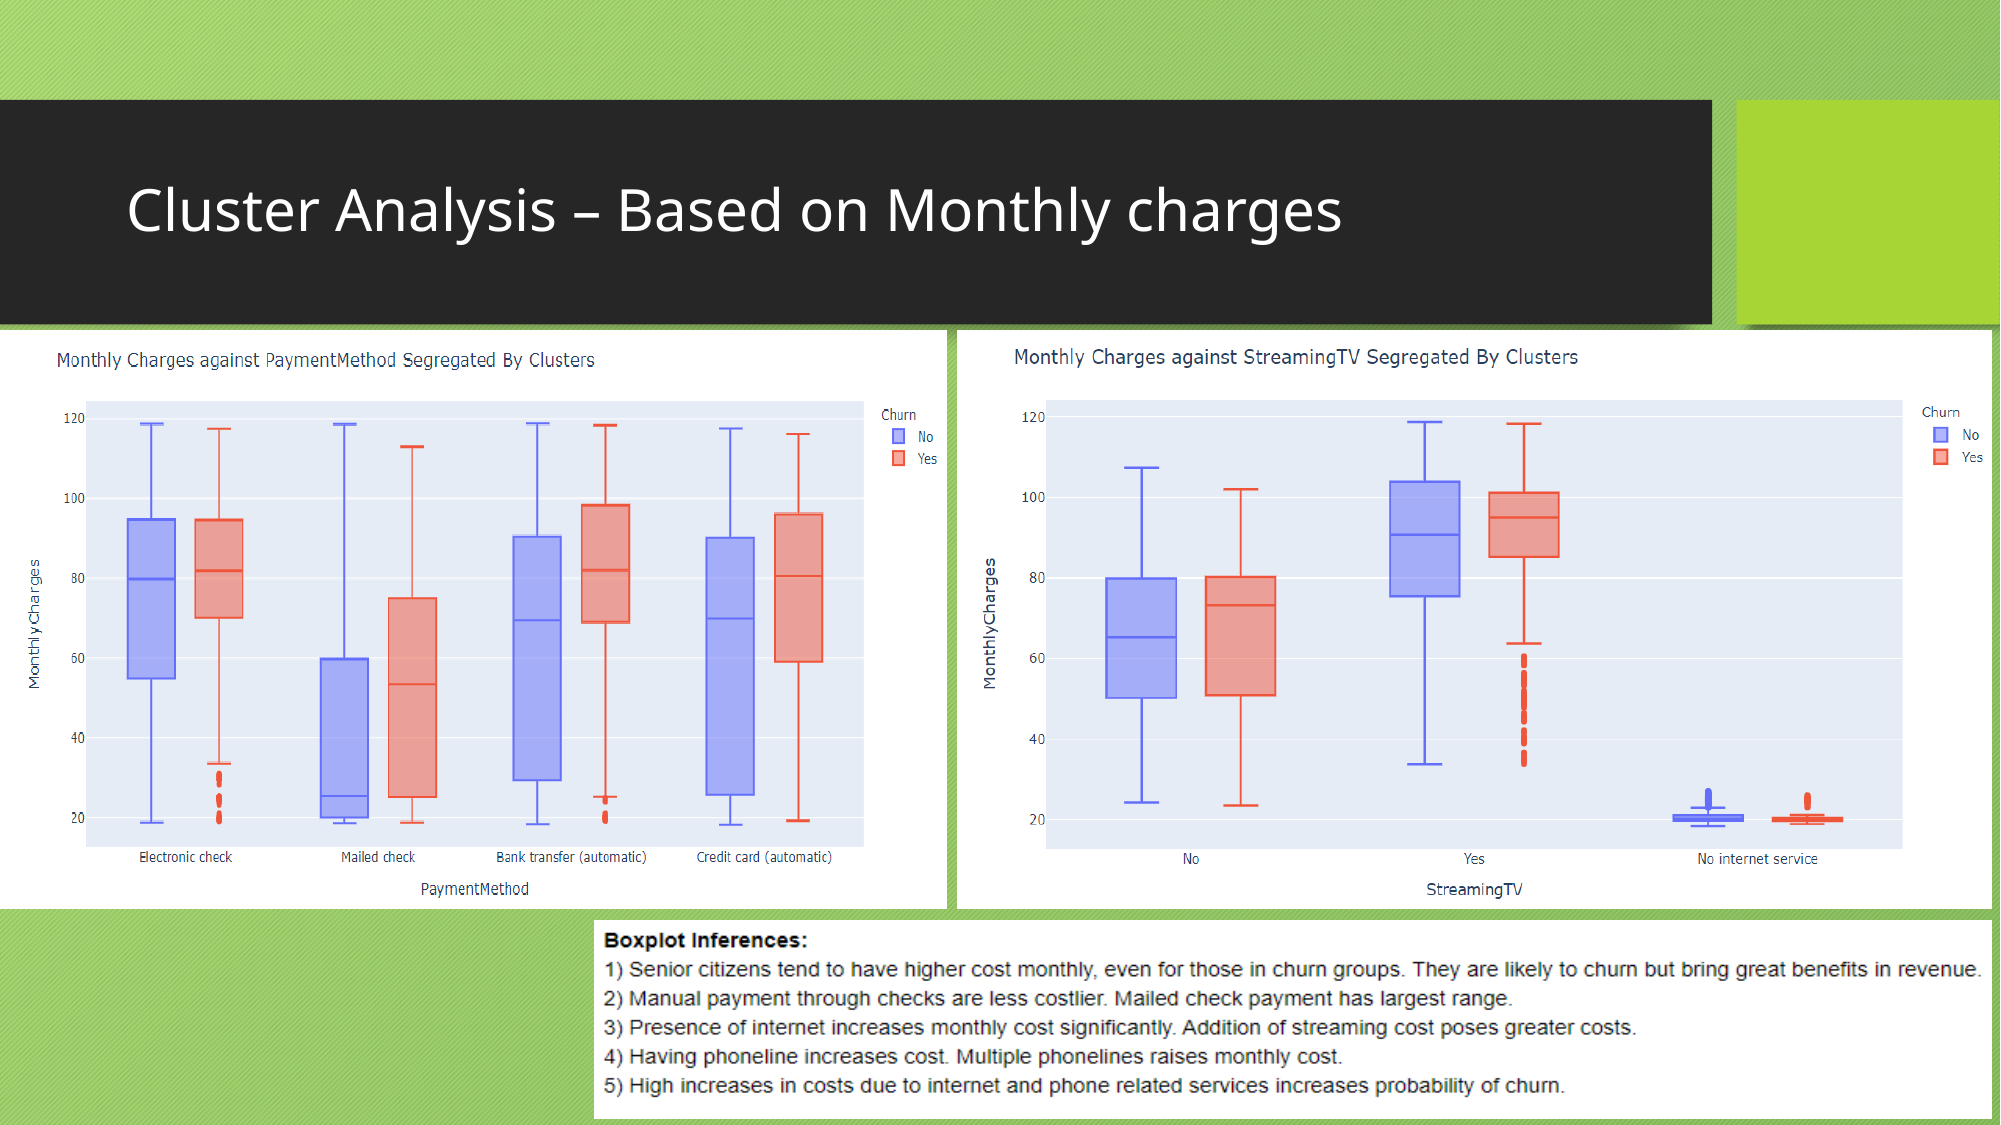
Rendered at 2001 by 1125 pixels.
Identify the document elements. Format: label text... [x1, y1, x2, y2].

picture [594, 920, 1992, 1119]
picture [0, 325, 2000, 909]
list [0, 329, 947, 909]
title Cluster Analysis – Based on Monthly charges [111, 123, 1689, 301]
